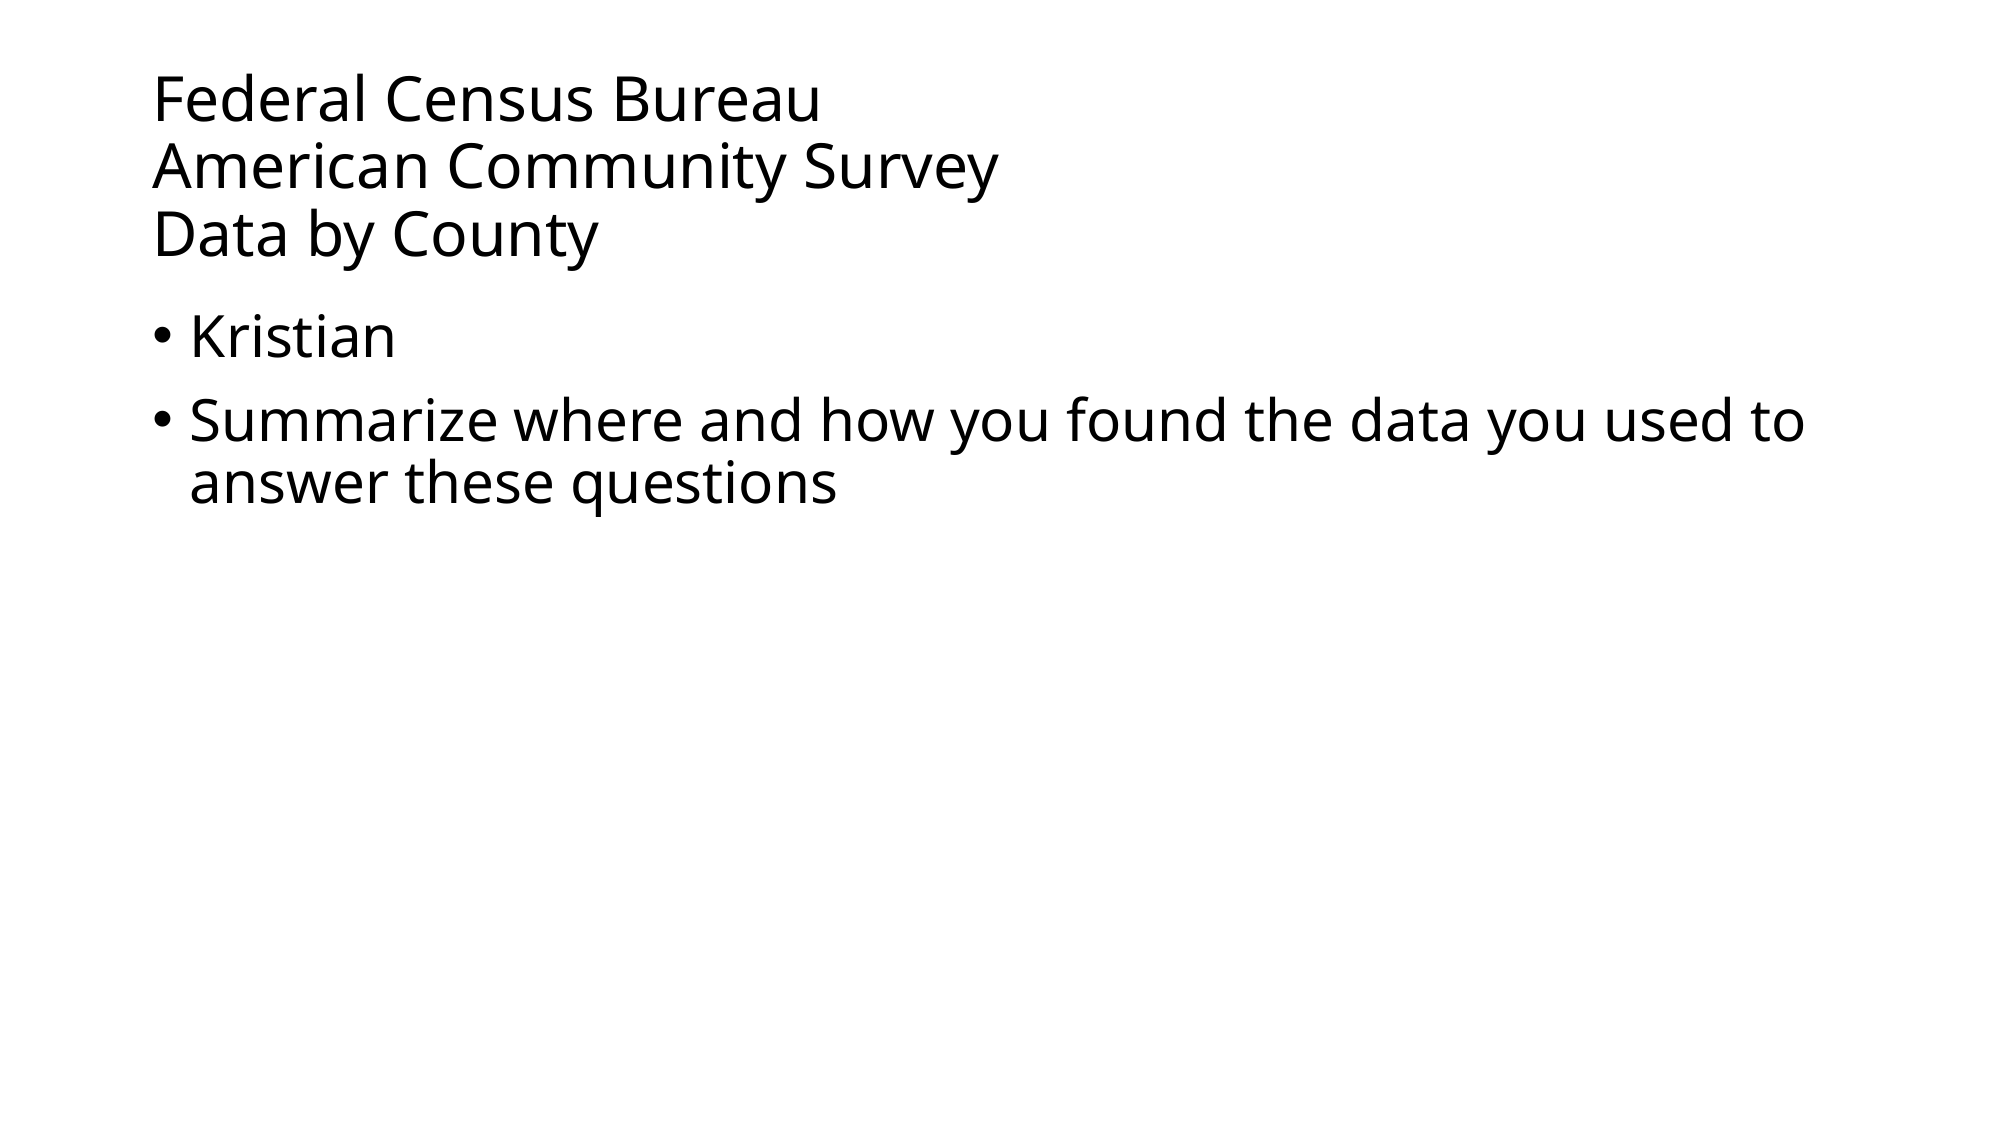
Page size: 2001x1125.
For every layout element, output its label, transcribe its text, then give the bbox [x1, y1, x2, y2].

title Federal Census Bureau American Community Survey Data by County [137, 59, 1863, 278]
list Kristian Summarize where and how you found the data you used to answer these questions [137, 299, 1863, 1014]
